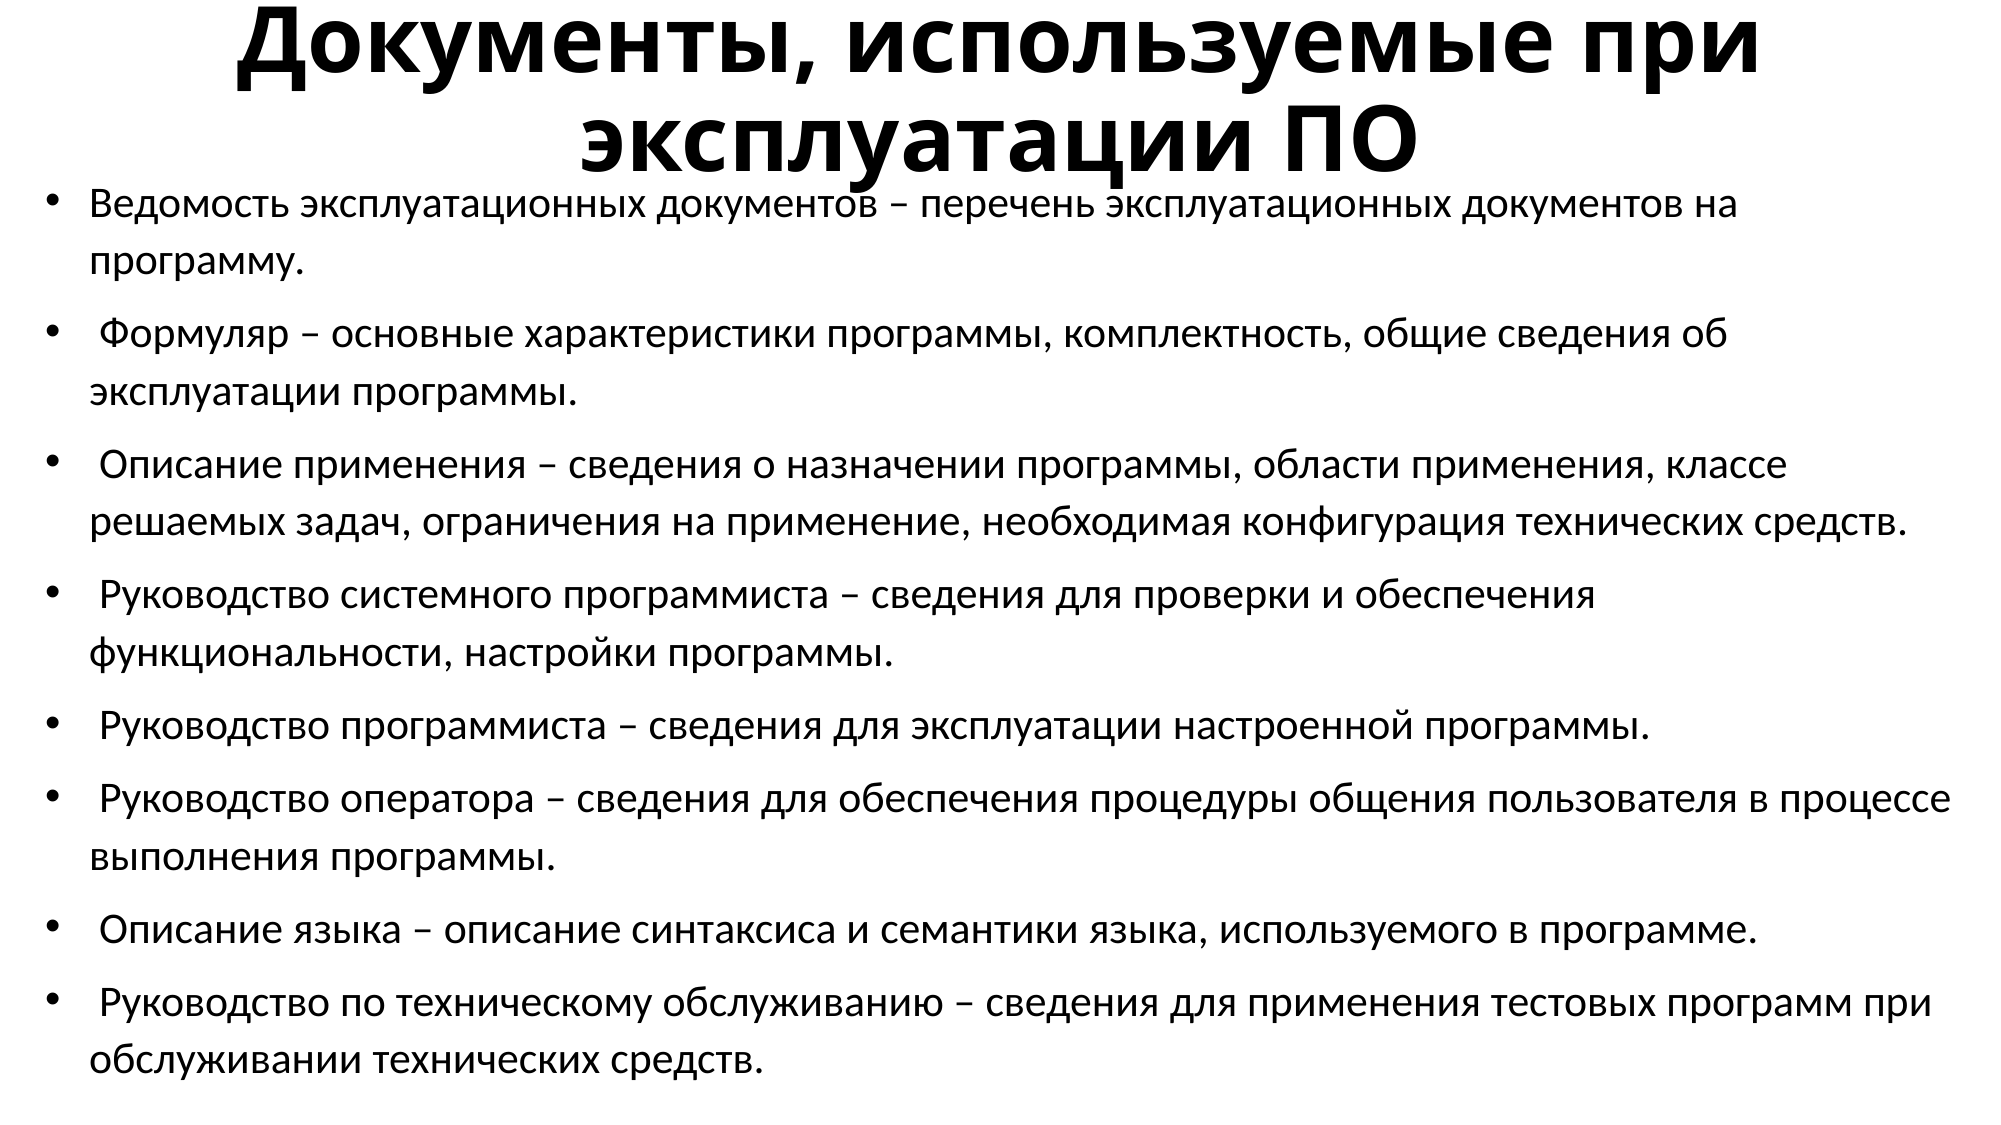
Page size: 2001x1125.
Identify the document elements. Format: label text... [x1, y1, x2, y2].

text_box Документы, используемые при эксплуатации ПО [50, 22, 1953, 160]
text_box Ведомость эксплуатационных документов – перечень эксплуатационных документов на программу. Формуляр – основные характеристики программы, комплектность, общие сведения об эксплуатации программы. Описание применения – сведения о назначении программы, области применения, классе решаемых задач, ограничения на применение, необходимая конфигурация технических средств. Руководство системного программиста – сведения для проверки и обеспечения функциональности, настройки программы. Руководство программиста – сведения для эксплуатации настроенной программы. Руководство оператора – сведения для обеспечения процедуры общения пользователя в процессе выполнения программы. Описание языка – описание синтаксиса и семантики языка, используемого в программе. Руководство по техническому обслуживанию – сведения для применения тестовых программ при обслуживании технических средств. [30, 160, 1976, 1102]
